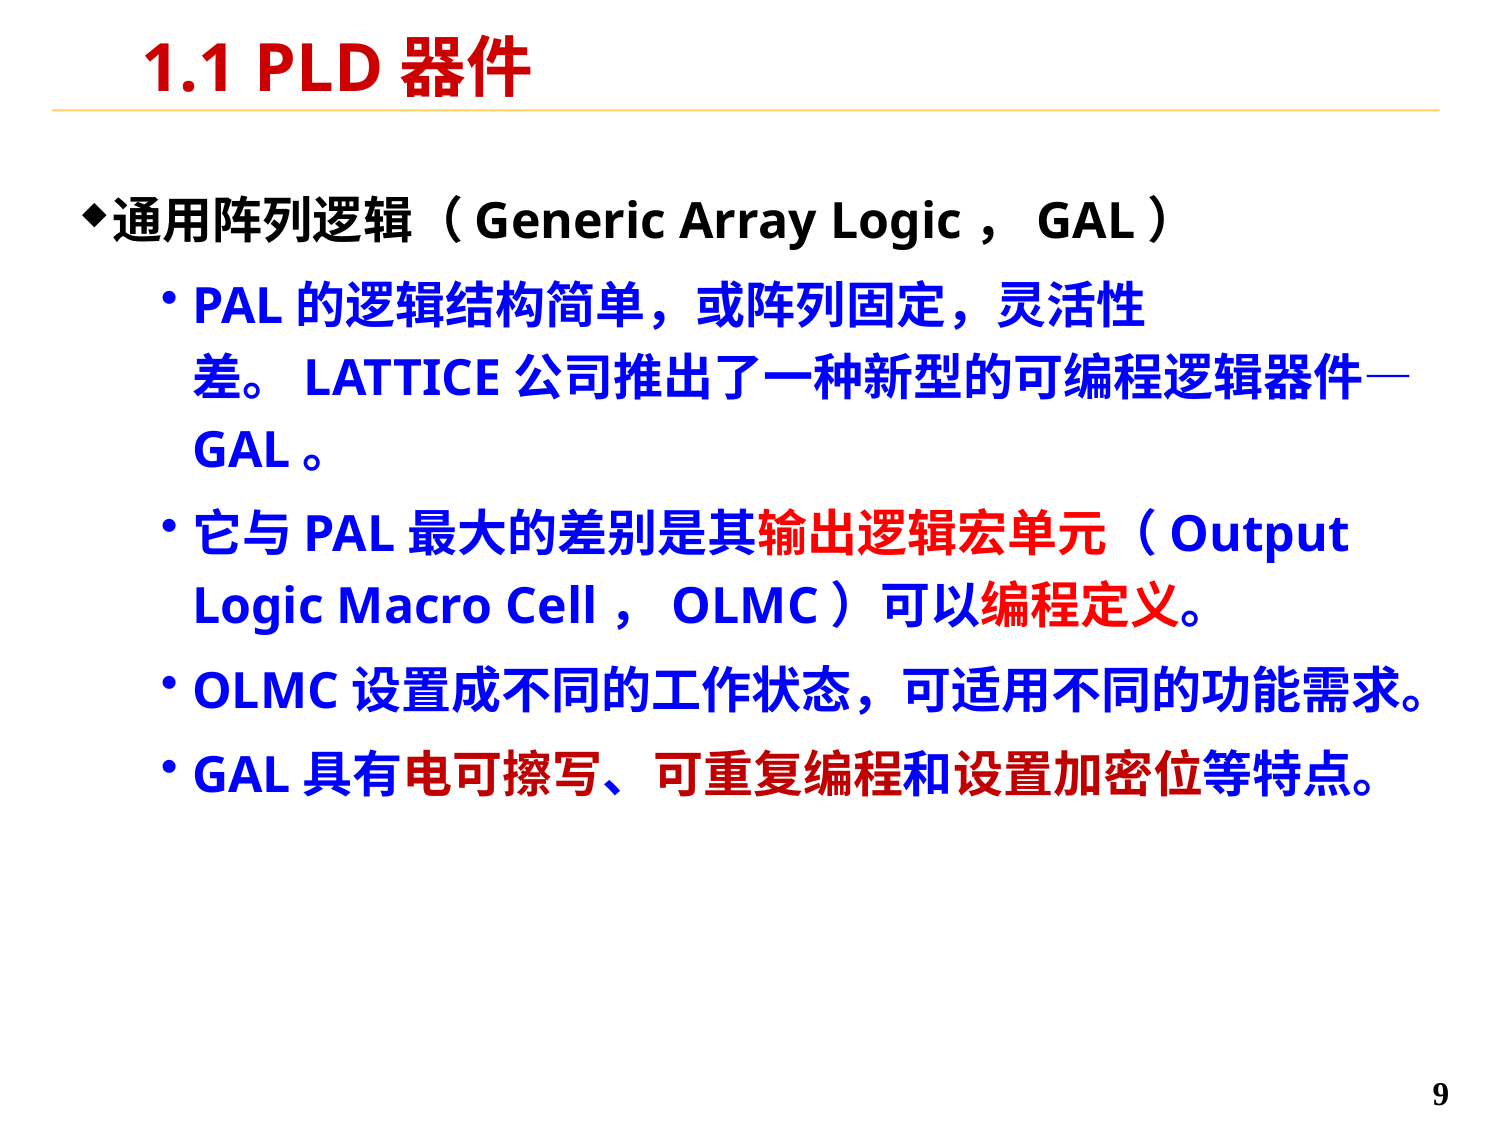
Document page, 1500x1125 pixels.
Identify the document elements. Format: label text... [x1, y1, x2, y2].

slide_number 9 [1417, 1064, 1500, 1120]
list 通用阵列逻辑（Generic Array Logic，GAL） PAL的逻辑结构简单，或阵列固定，灵活性差。LATTICE公司推出了一种新型的可编程逻辑器件—GAL。 它与PAL最大的差别是其输出逻辑宏单元（Output Logic Macro Cell，OLMC）可以编程定义。 OLMC设置成不同的工作状态，可适用不同的功能需求。 GAL具有电可擦写、可重复编程和设置加密位等特点。 [69, 172, 1463, 833]
title 1.1 PLD器件 [131, 31, 1128, 110]
